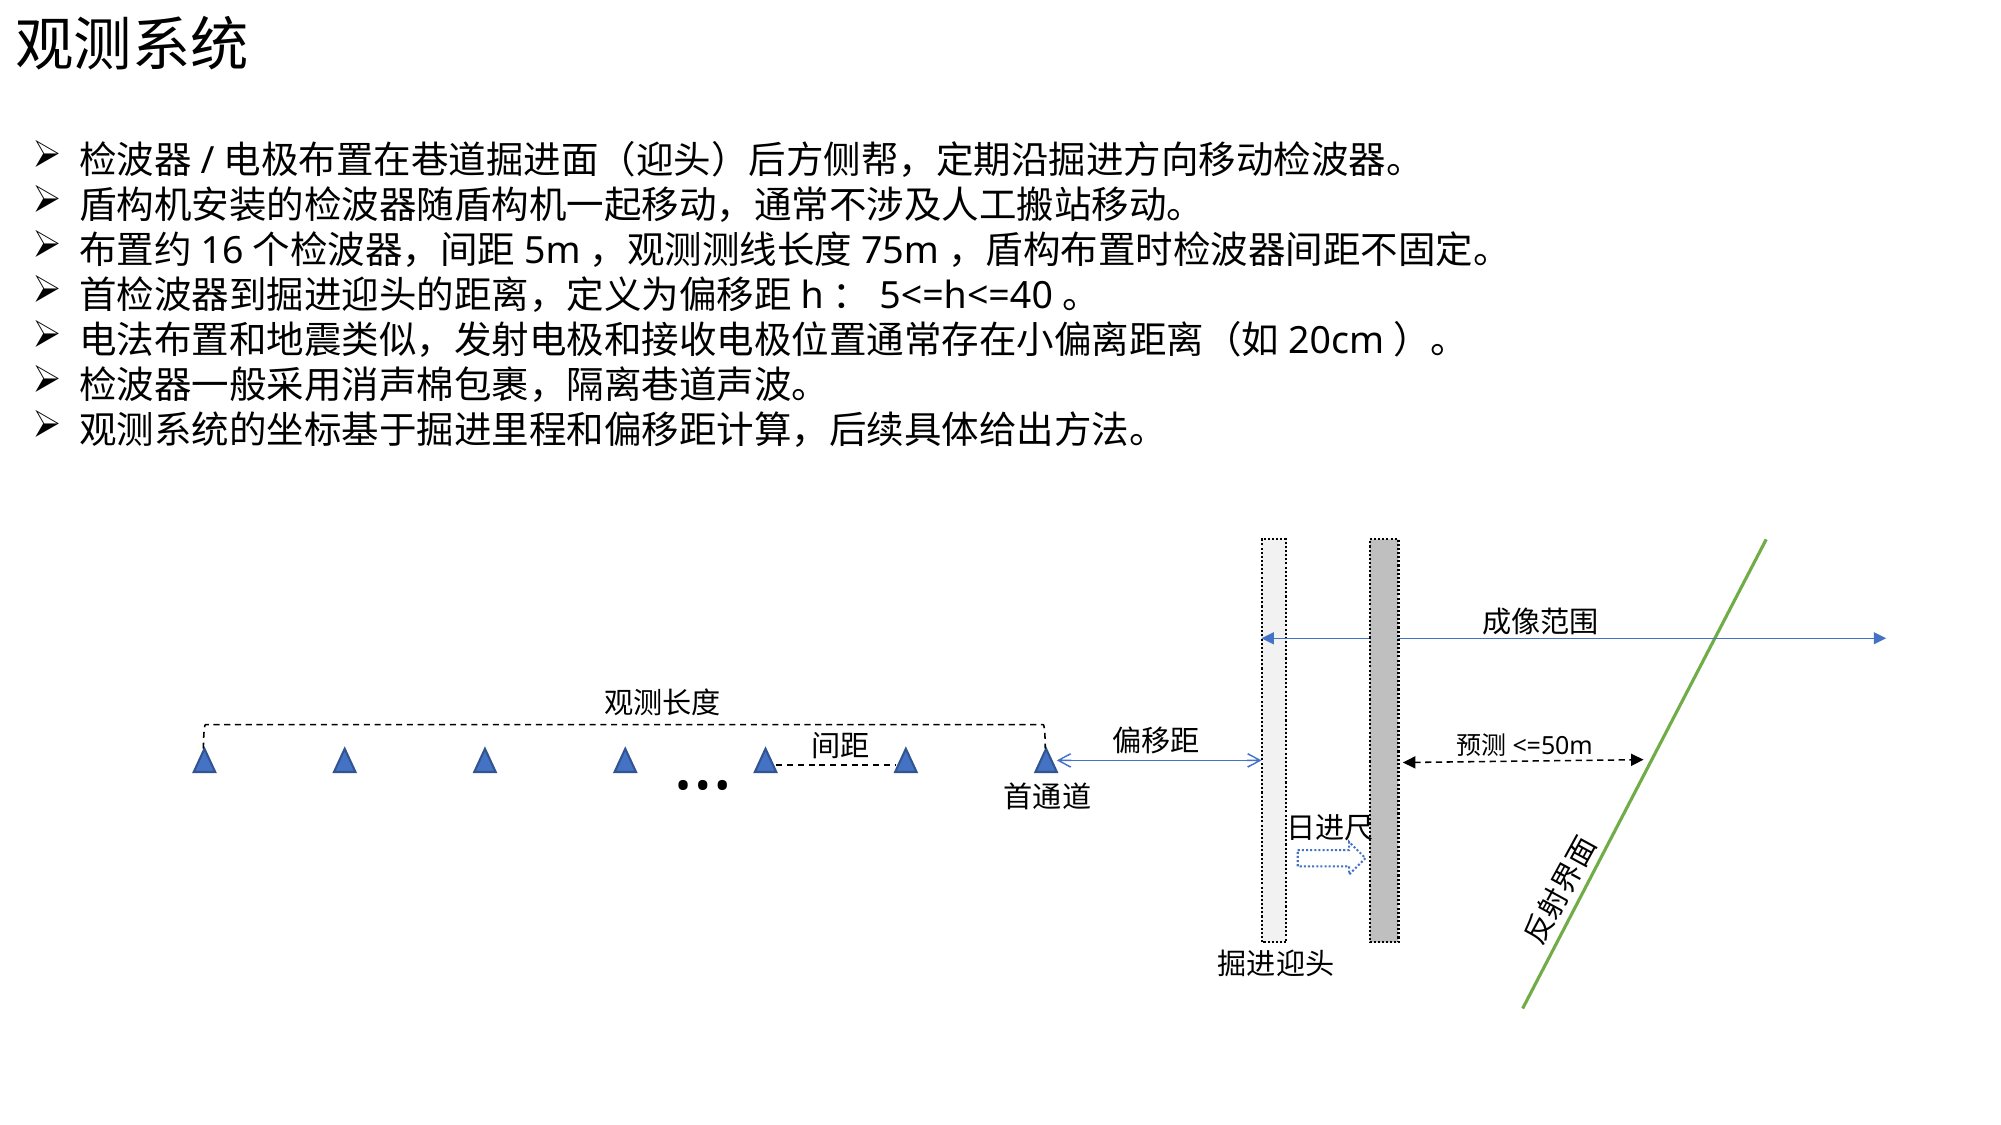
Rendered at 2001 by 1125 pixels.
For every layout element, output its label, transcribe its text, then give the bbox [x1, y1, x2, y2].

text_box 检波器/电极布置在巷道掘进面（迎头）后方侧帮，定期沿掘进方向移动检波器。 盾构机安装的检波器随盾构机一起移动，通常不涉及人工搬站移动。 布置约16个检波器，间距5m，观测测线长度75m，盾构布置时检波器间距不固定。 首检波器到掘进迎头的距离，定义为偏移距h：5<=h<=40。 电法布置和地震类似，发射电极和接收电极位置通常存在小偏离距离（如20cm）。 检波器一般采用消声棉包裹，隔离巷道声波。 观测系统的坐标基于掘进里程和偏移距计算，后续具体给出方法。 [17, 128, 1972, 459]
text_box 观测系统 [0, 0, 728, 85]
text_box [193, 539, 1887, 1009]
